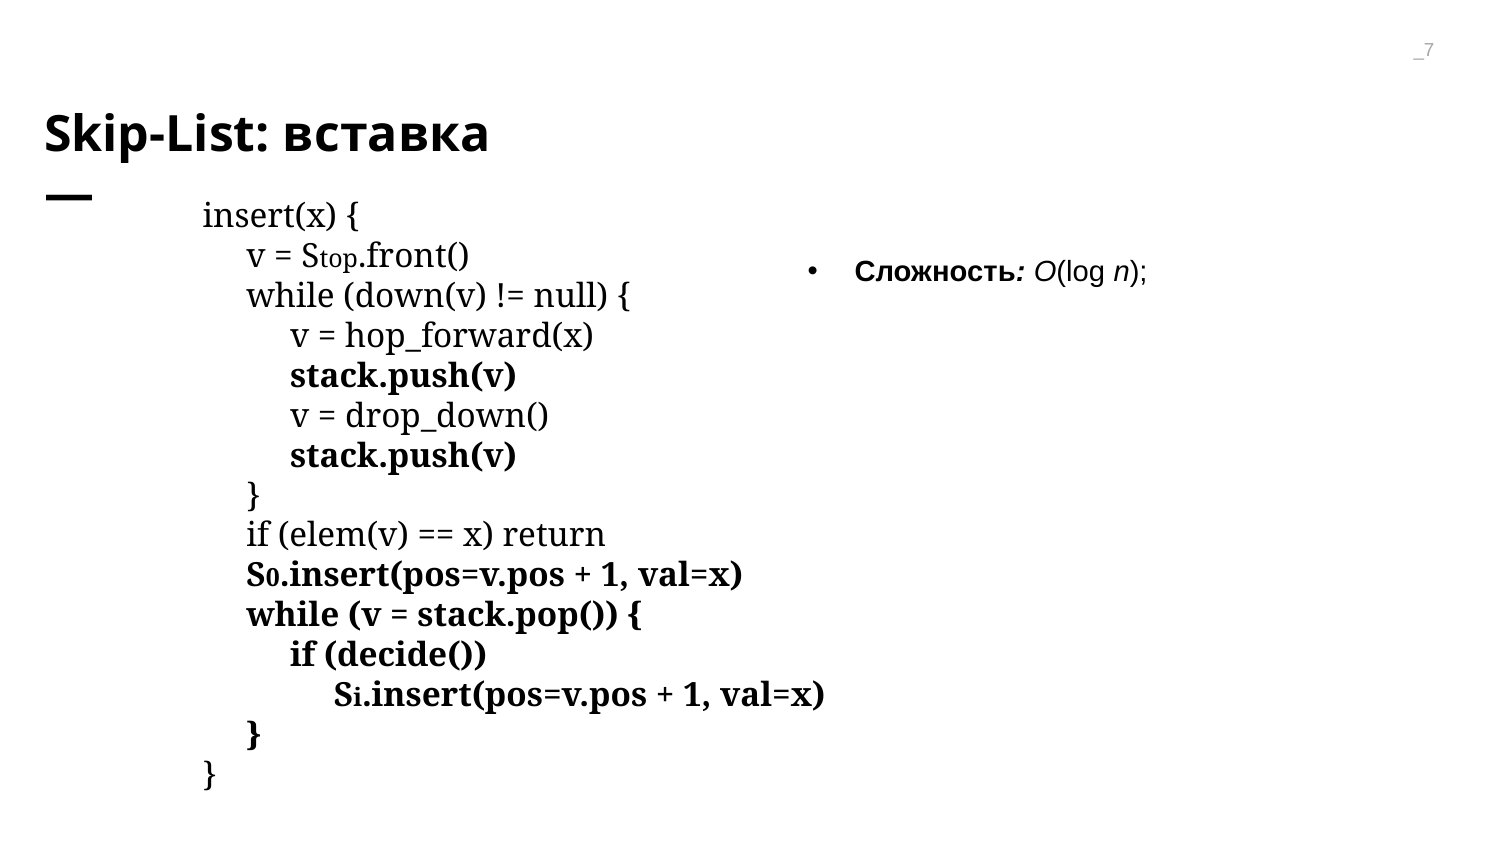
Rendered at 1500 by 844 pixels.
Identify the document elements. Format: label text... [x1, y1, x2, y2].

text_box _7 [1141, 30, 1450, 68]
text_box insert(x) { v = Stop.front() while (down(v) != null) { v = hop_forward(x) stack.push(v) v = drop_down() stack.push(v) } if (elem(v) == x) return S0.insert(pos=v.pos + 1, val=x) while (v = stack.pop()) { if (decide()) Si.insert(pos=v.pos + 1, val=x) } } [187, 186, 1077, 801]
text_box Сложность: O(log n); [792, 245, 1163, 365]
text_box Skip-List: вставка — [29, 93, 1406, 230]
